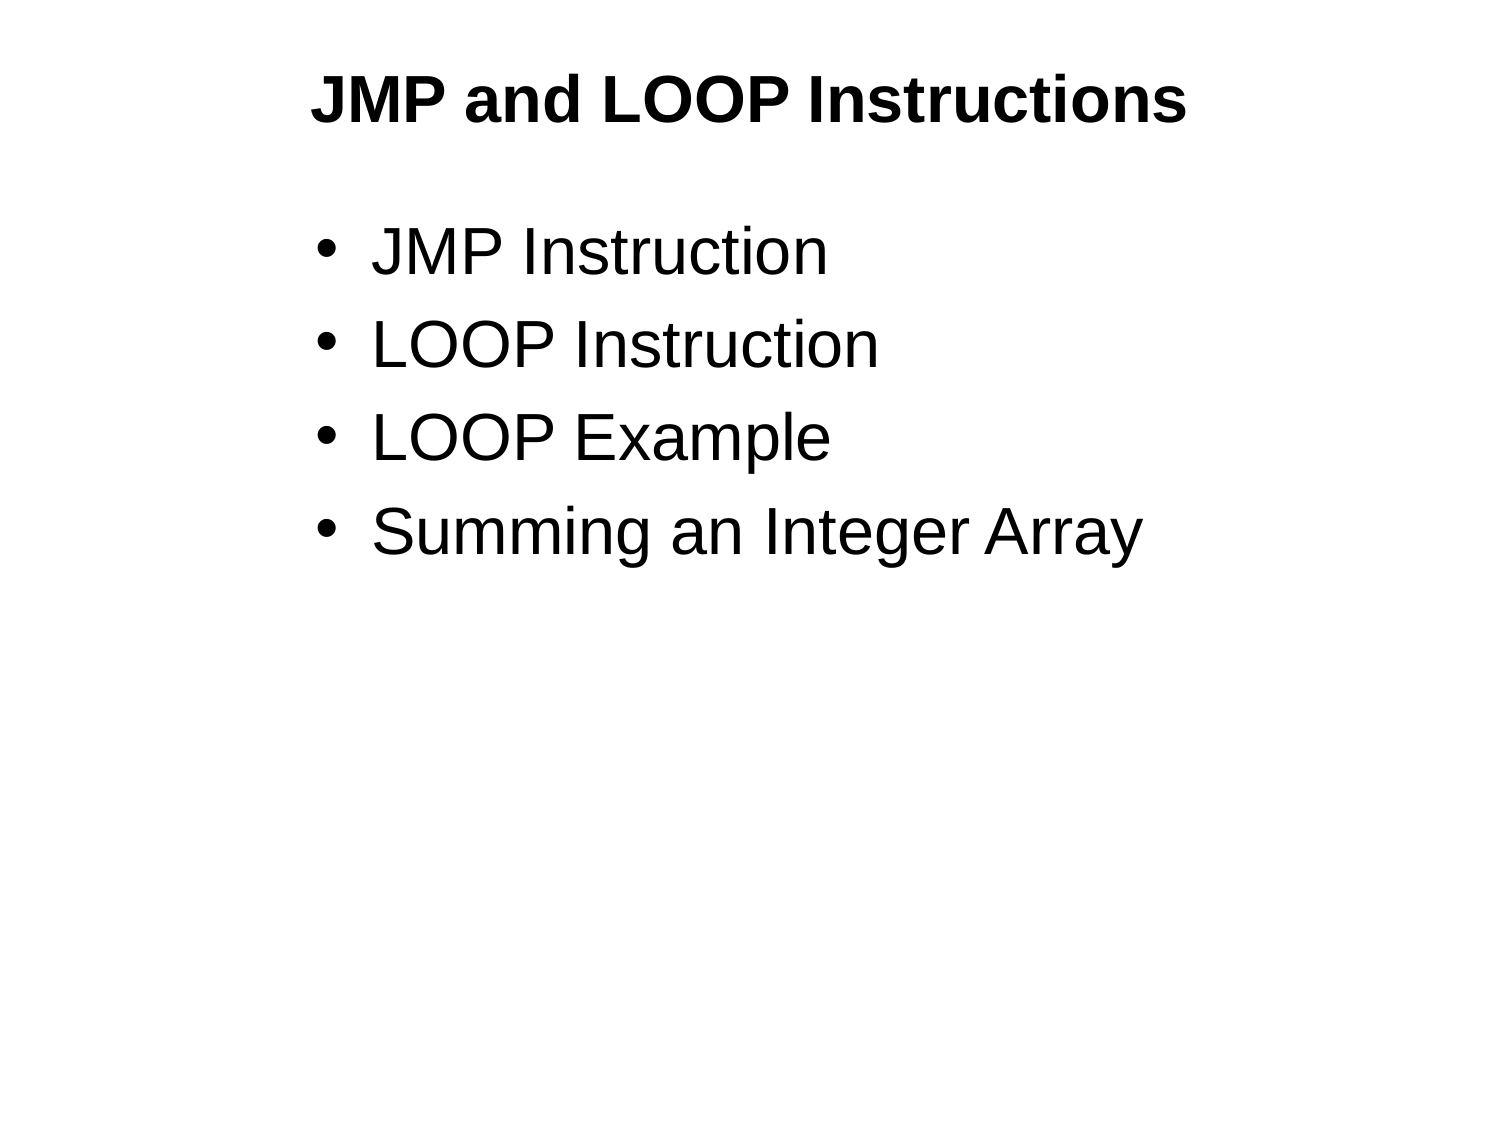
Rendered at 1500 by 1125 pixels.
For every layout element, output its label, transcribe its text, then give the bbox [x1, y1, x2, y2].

title JMP and LOOP Instructions [75, 24, 1425, 168]
list JMP Instruction LOOP Instruction LOOP Example Summing an Integer Array [300, 200, 1425, 1013]
